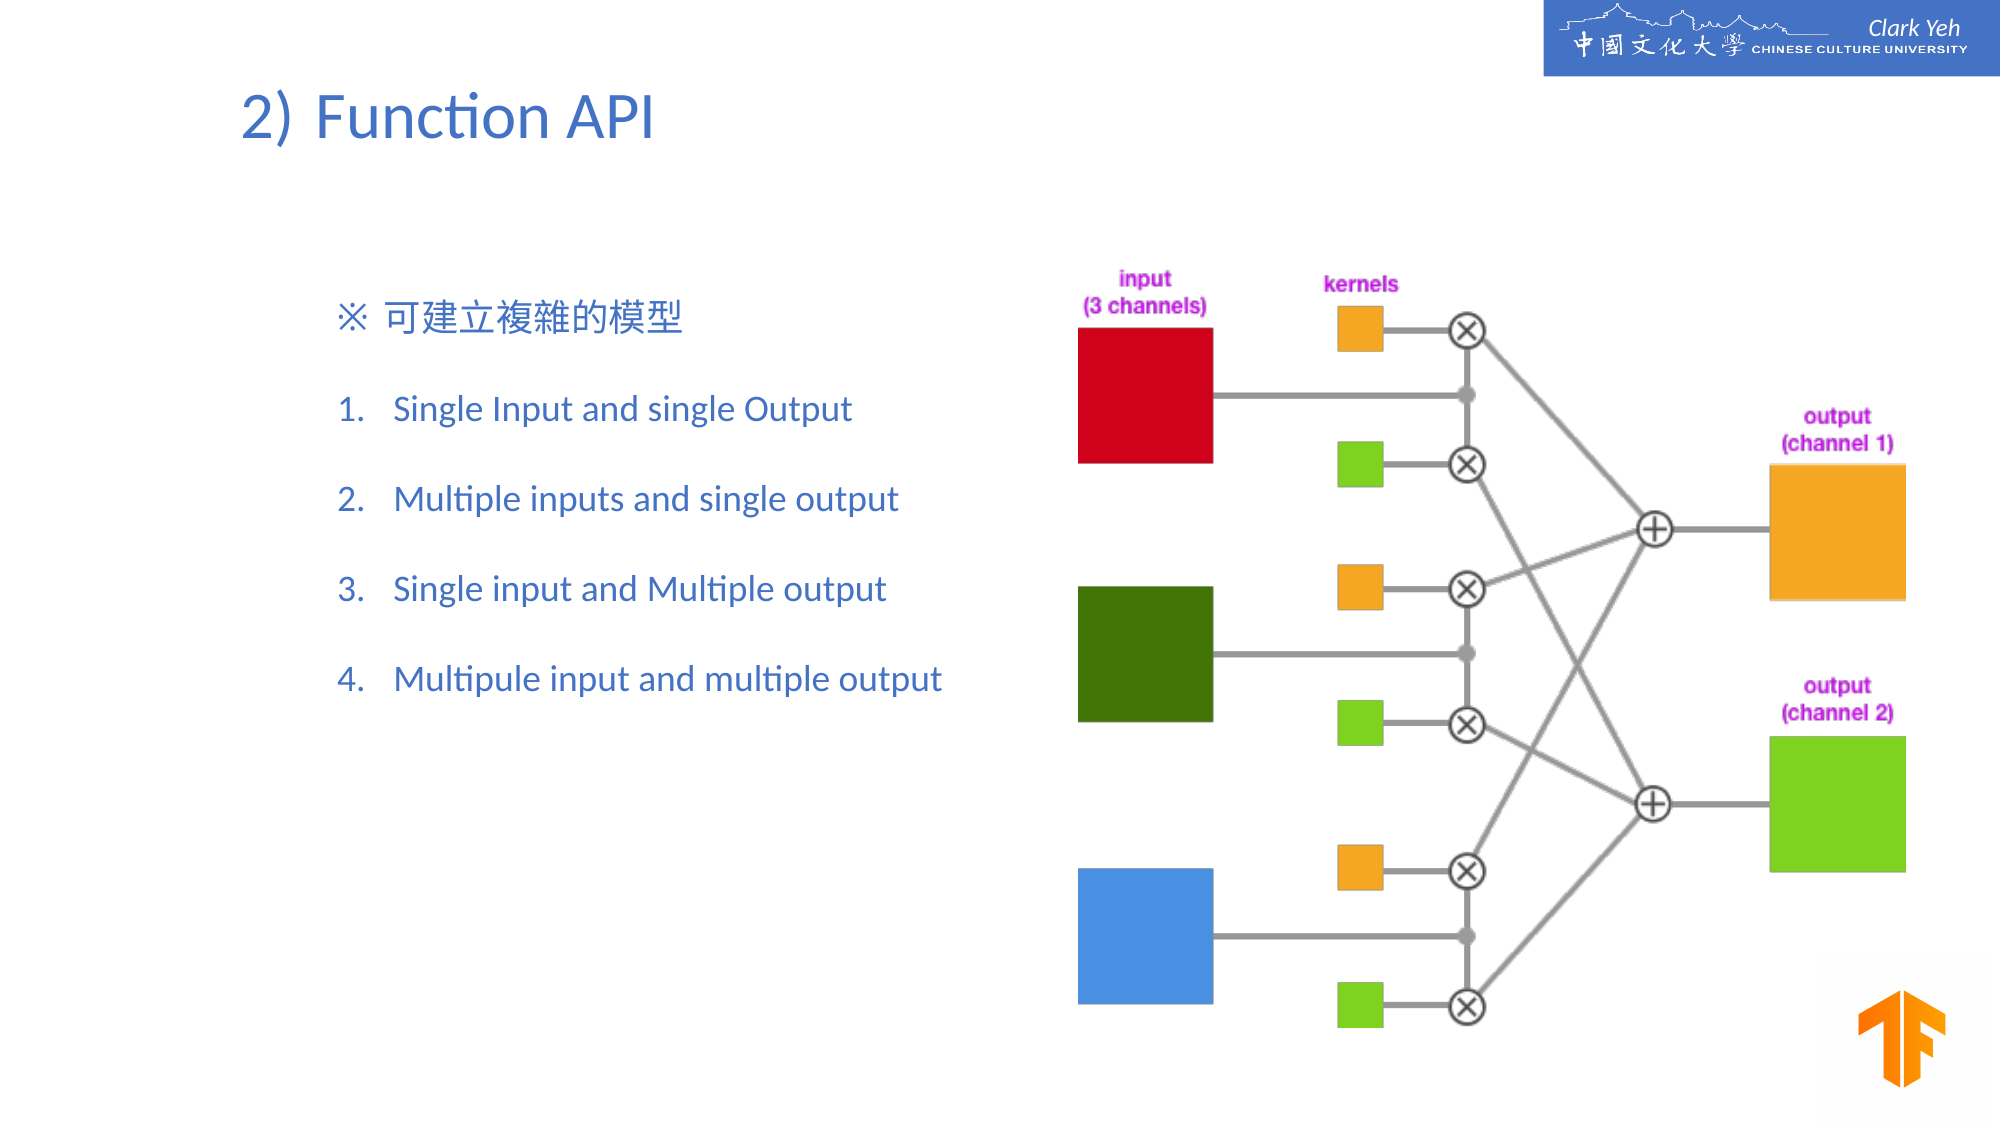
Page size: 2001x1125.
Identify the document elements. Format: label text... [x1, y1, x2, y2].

text_box Function API [225, 64, 1227, 160]
picture [1078, 265, 1988, 1125]
text_box 可建立複雜的模型 Single Input and single Output Multiple inputs and single output Single input and Multiple output Multipule input and multiple output [322, 241, 1489, 707]
picture [1558, 3, 1968, 60]
